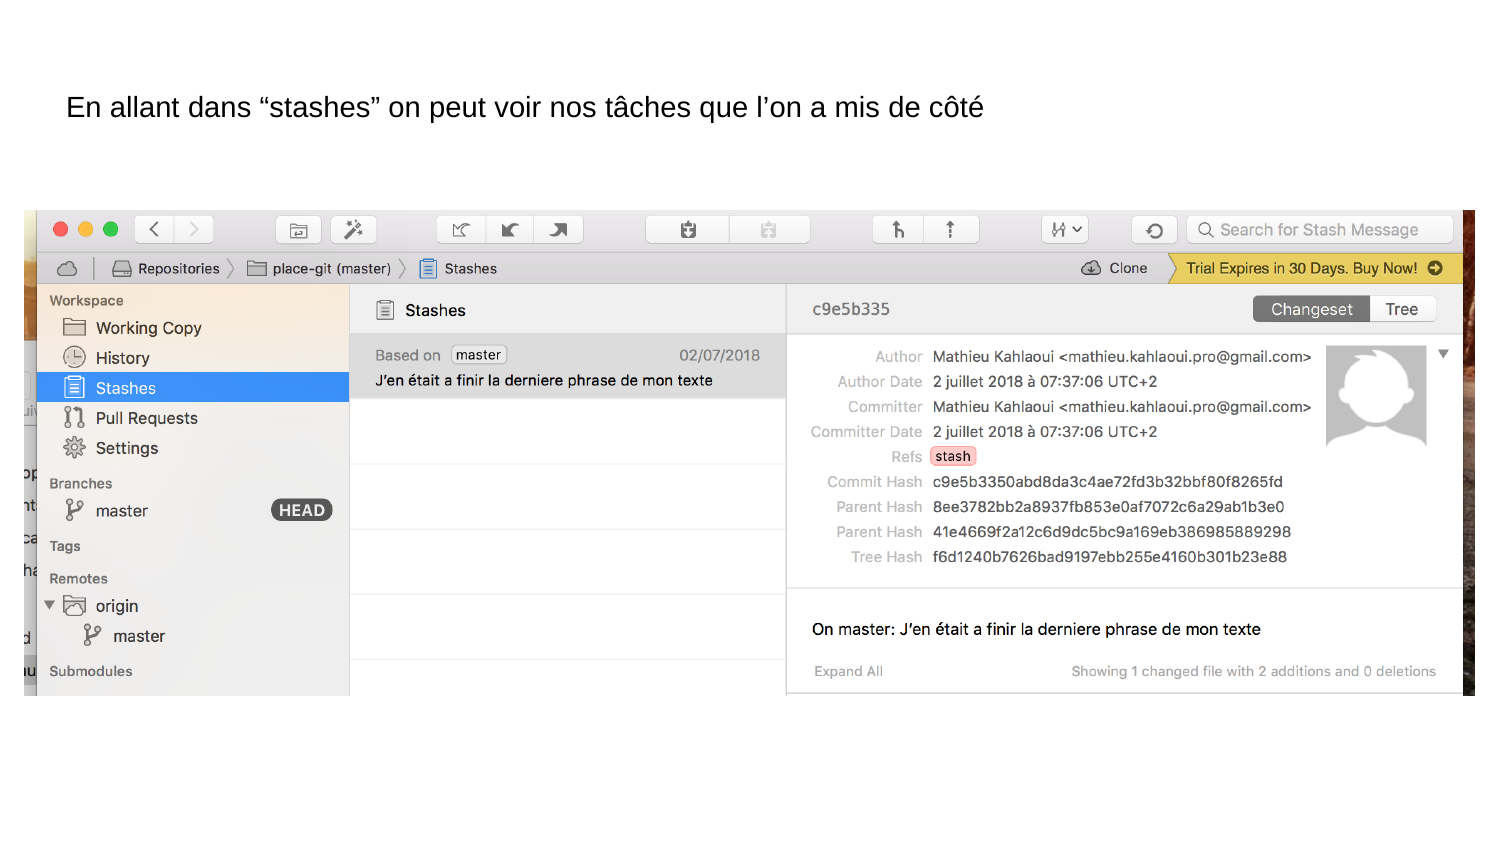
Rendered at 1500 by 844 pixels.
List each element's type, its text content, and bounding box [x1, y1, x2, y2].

title En allant dans “stashes” on peut voir nos tâches que l’on a mis de côté [51, 72, 1449, 167]
picture [24, 209, 1476, 697]
